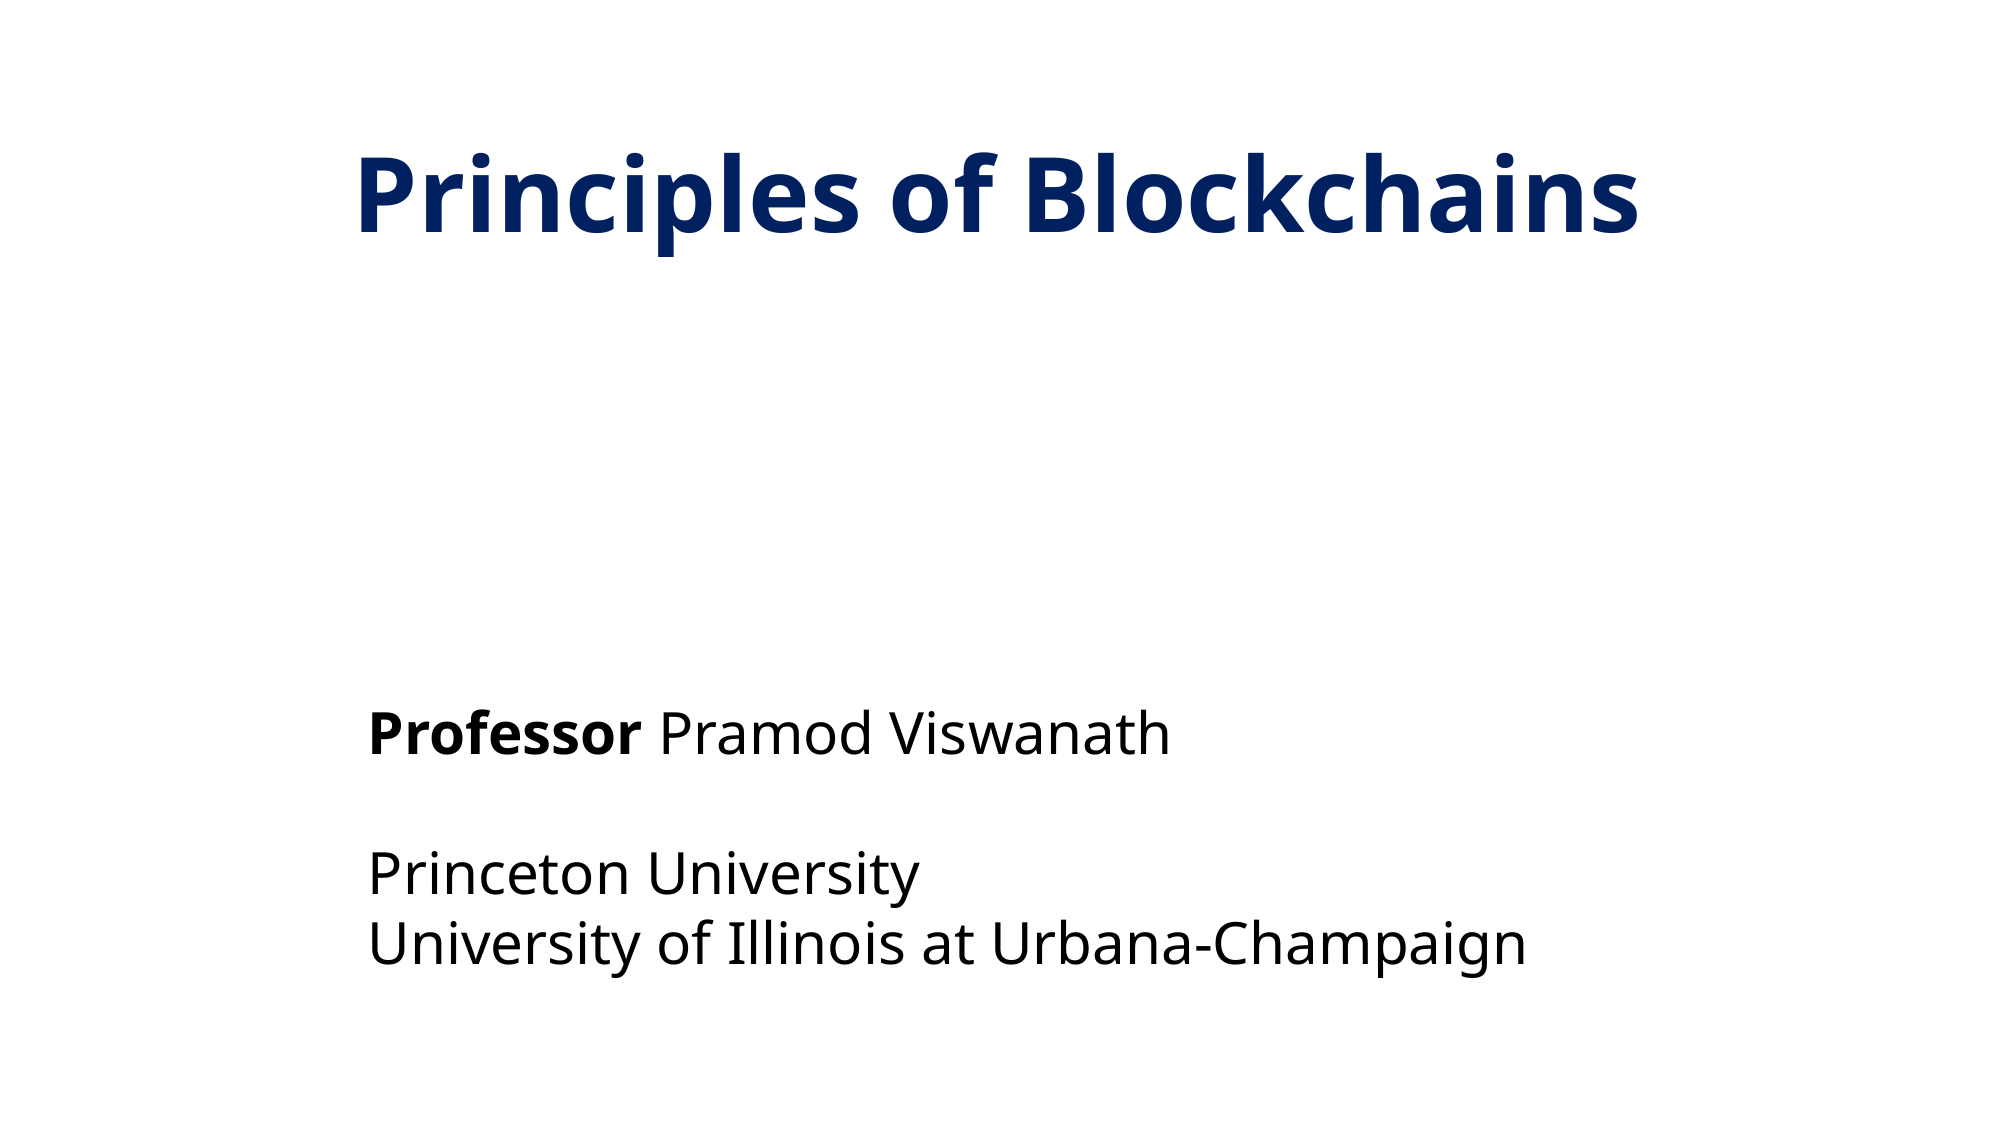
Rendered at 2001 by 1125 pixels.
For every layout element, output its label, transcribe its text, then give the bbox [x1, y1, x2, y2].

text_box Professor Pramod Viswanath Princeton University University of Illinois at Urbana-Champaign [353, 618, 1750, 984]
title Principles of Blockchains [0, 29, 2000, 263]
